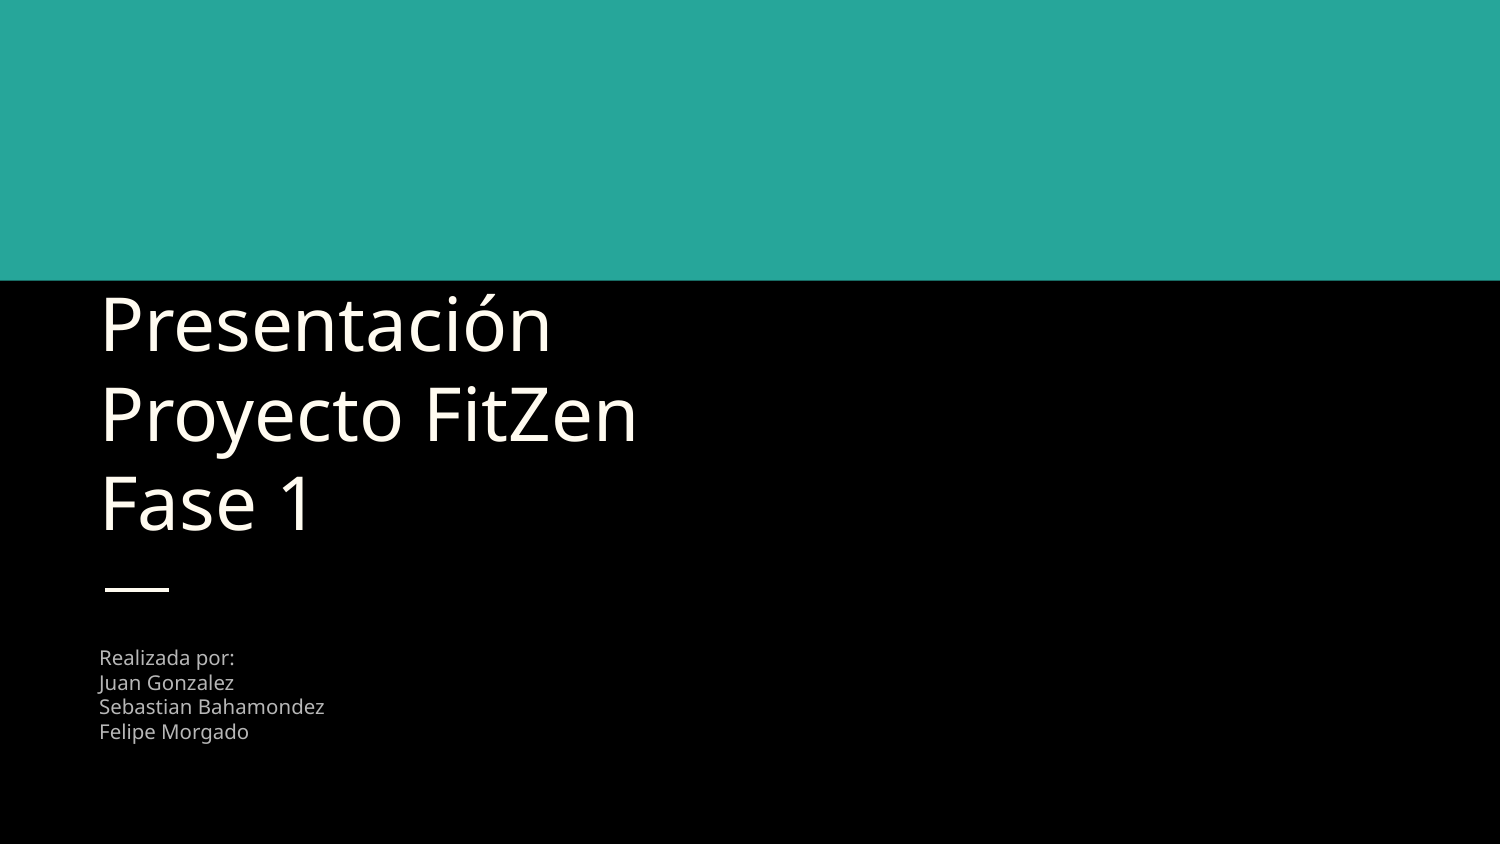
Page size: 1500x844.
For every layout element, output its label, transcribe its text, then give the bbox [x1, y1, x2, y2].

subtitle Realizada por: Juan Gonzalez Sebastian Bahamondez Felipe Morgado [84, 630, 1416, 760]
title Presentación Proyecto FitZen Fase 1 [84, 310, 1416, 561]
